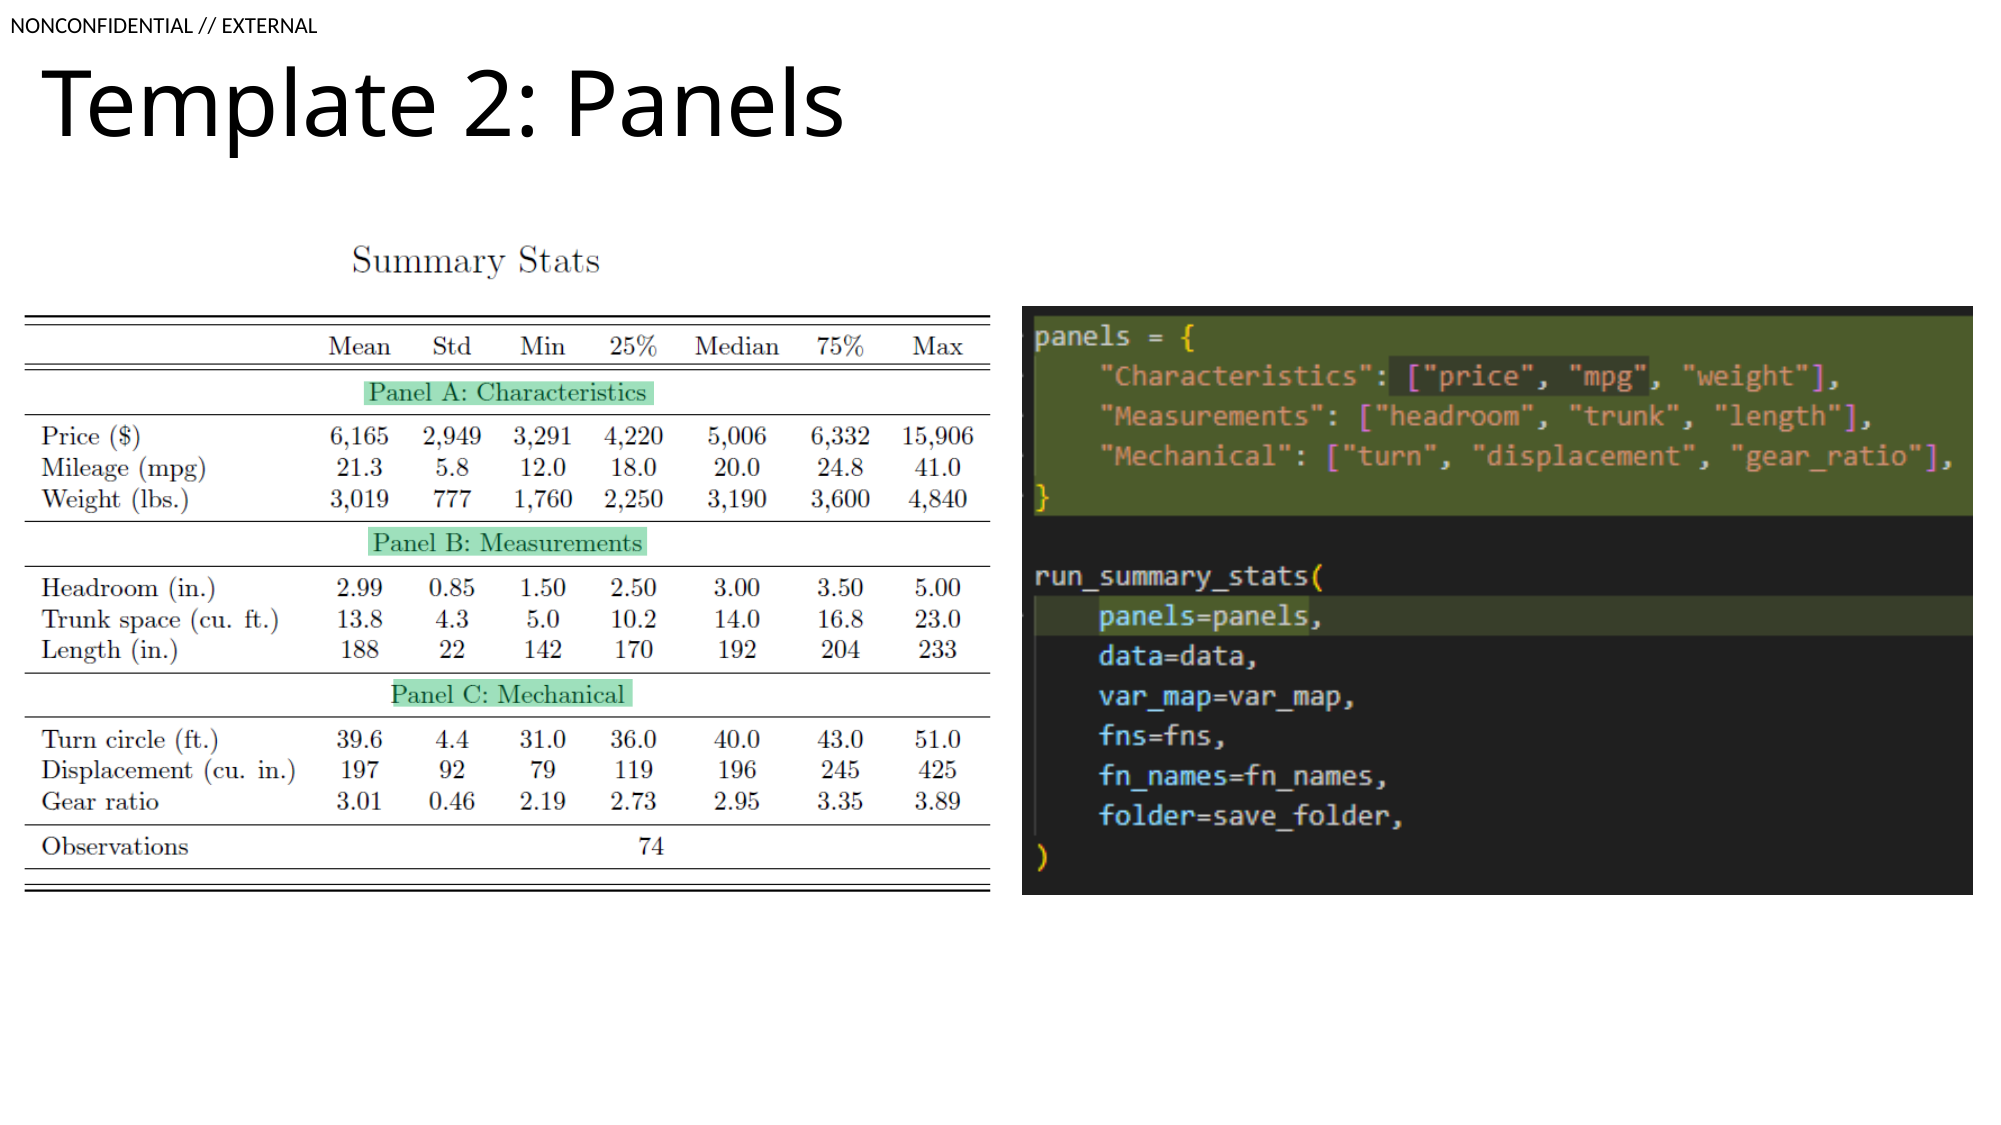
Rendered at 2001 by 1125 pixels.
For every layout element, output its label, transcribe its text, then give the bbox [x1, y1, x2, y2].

title Template 2: Panels [26, 0, 1751, 216]
picture [1021, 306, 1973, 895]
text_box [0, 185, 1024, 940]
